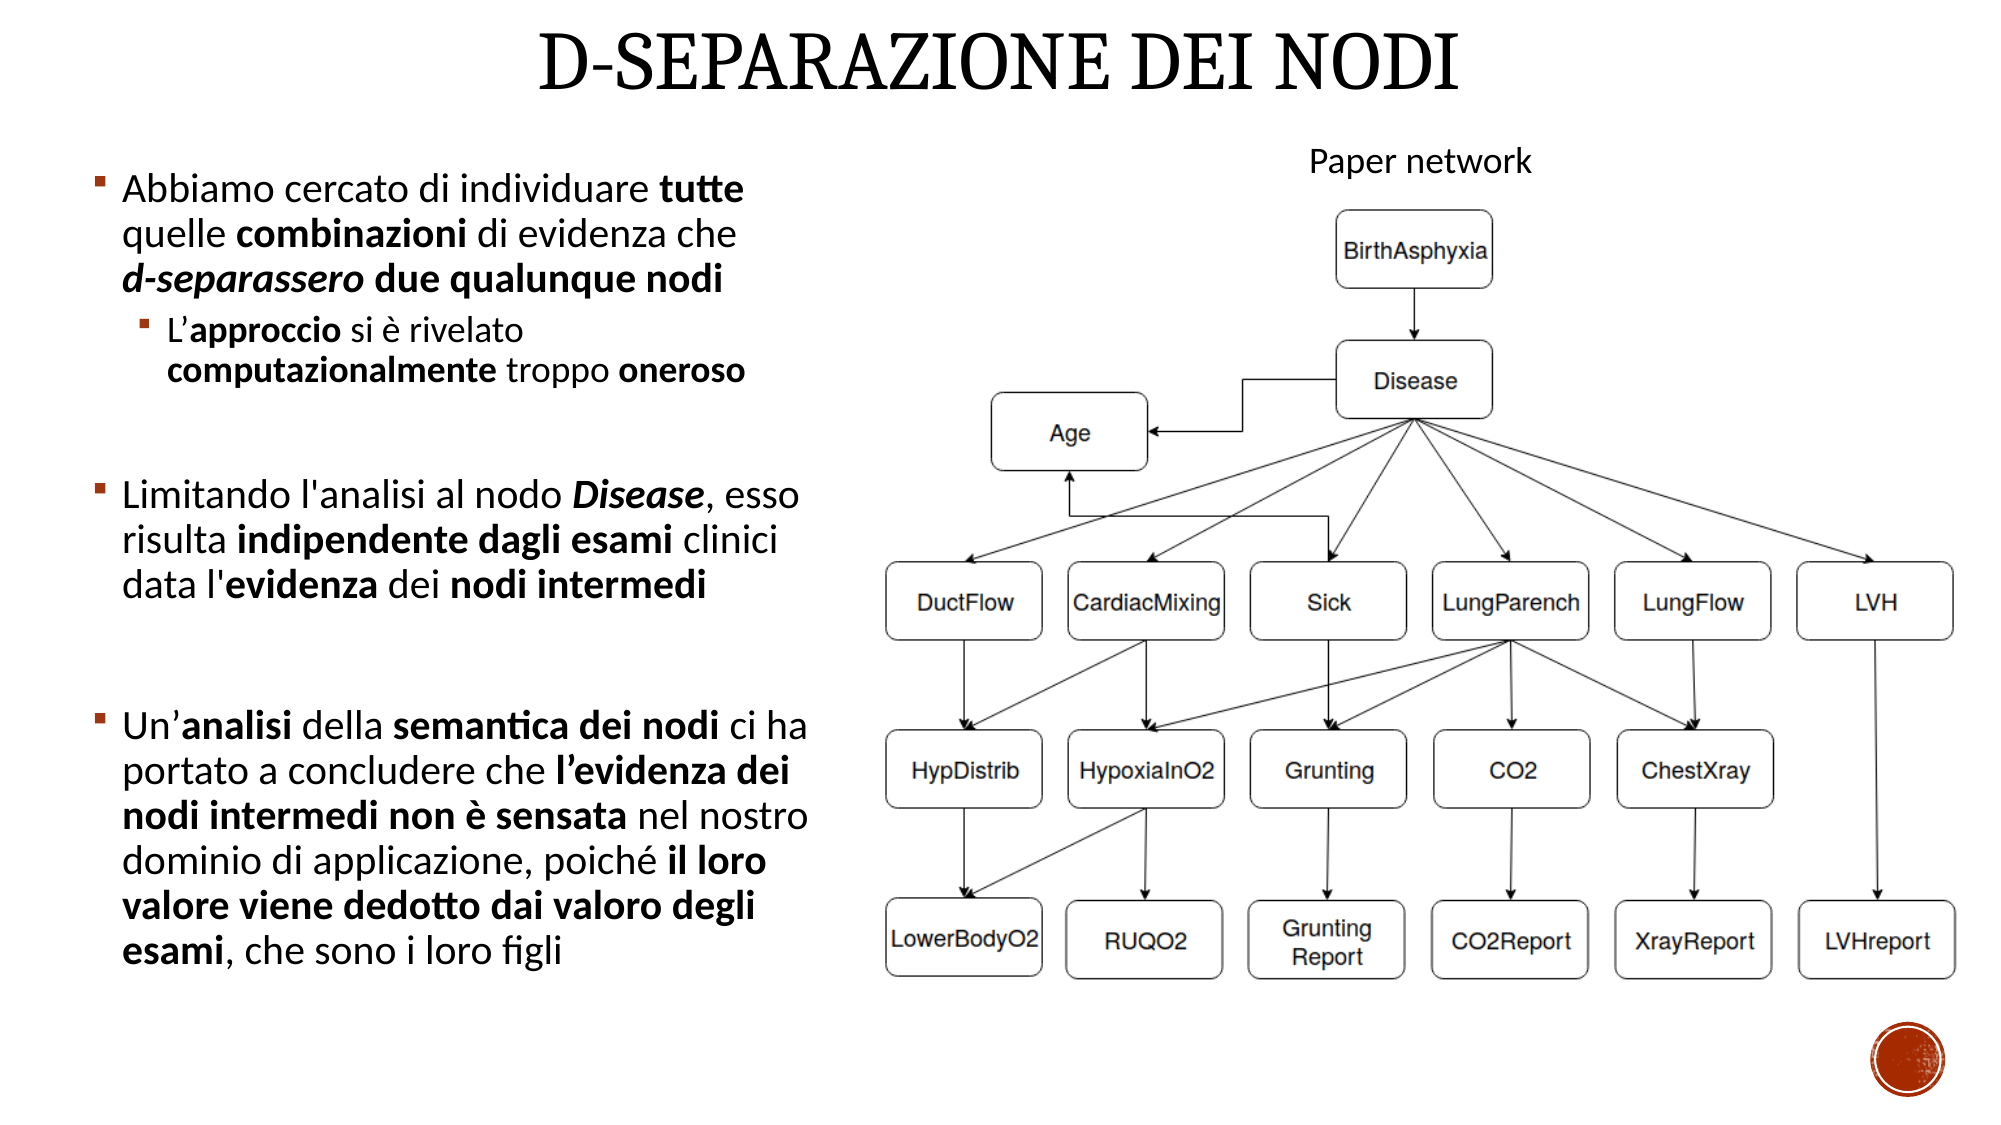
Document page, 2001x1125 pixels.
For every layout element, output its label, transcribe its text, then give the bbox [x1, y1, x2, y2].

text_box Paper network [1227, 128, 1615, 189]
text_box Abbiamo cercato di individuare tutte quelle combinazioni di evidenza che d-separassero due qualunque nodi L’approccio si è rivelato computazionalmente troppo oneroso Limitando l'analisi al nodo Disease, esso risulta indipendente dagli esami clinici data l'evidenza dei nodi intermedi Un’analisi della semantica dei nodi ci ha portato a concludere che l’evidenza dei nodi intermedi non è sensata nel nostro dominio di applicazione, poiché il loro valore viene dedotto dai valoro degli esami, che sono i loro figli [77, 158, 852, 1011]
picture [879, 203, 1963, 986]
title D-separazione dei nodi [174, 17, 1825, 121]
